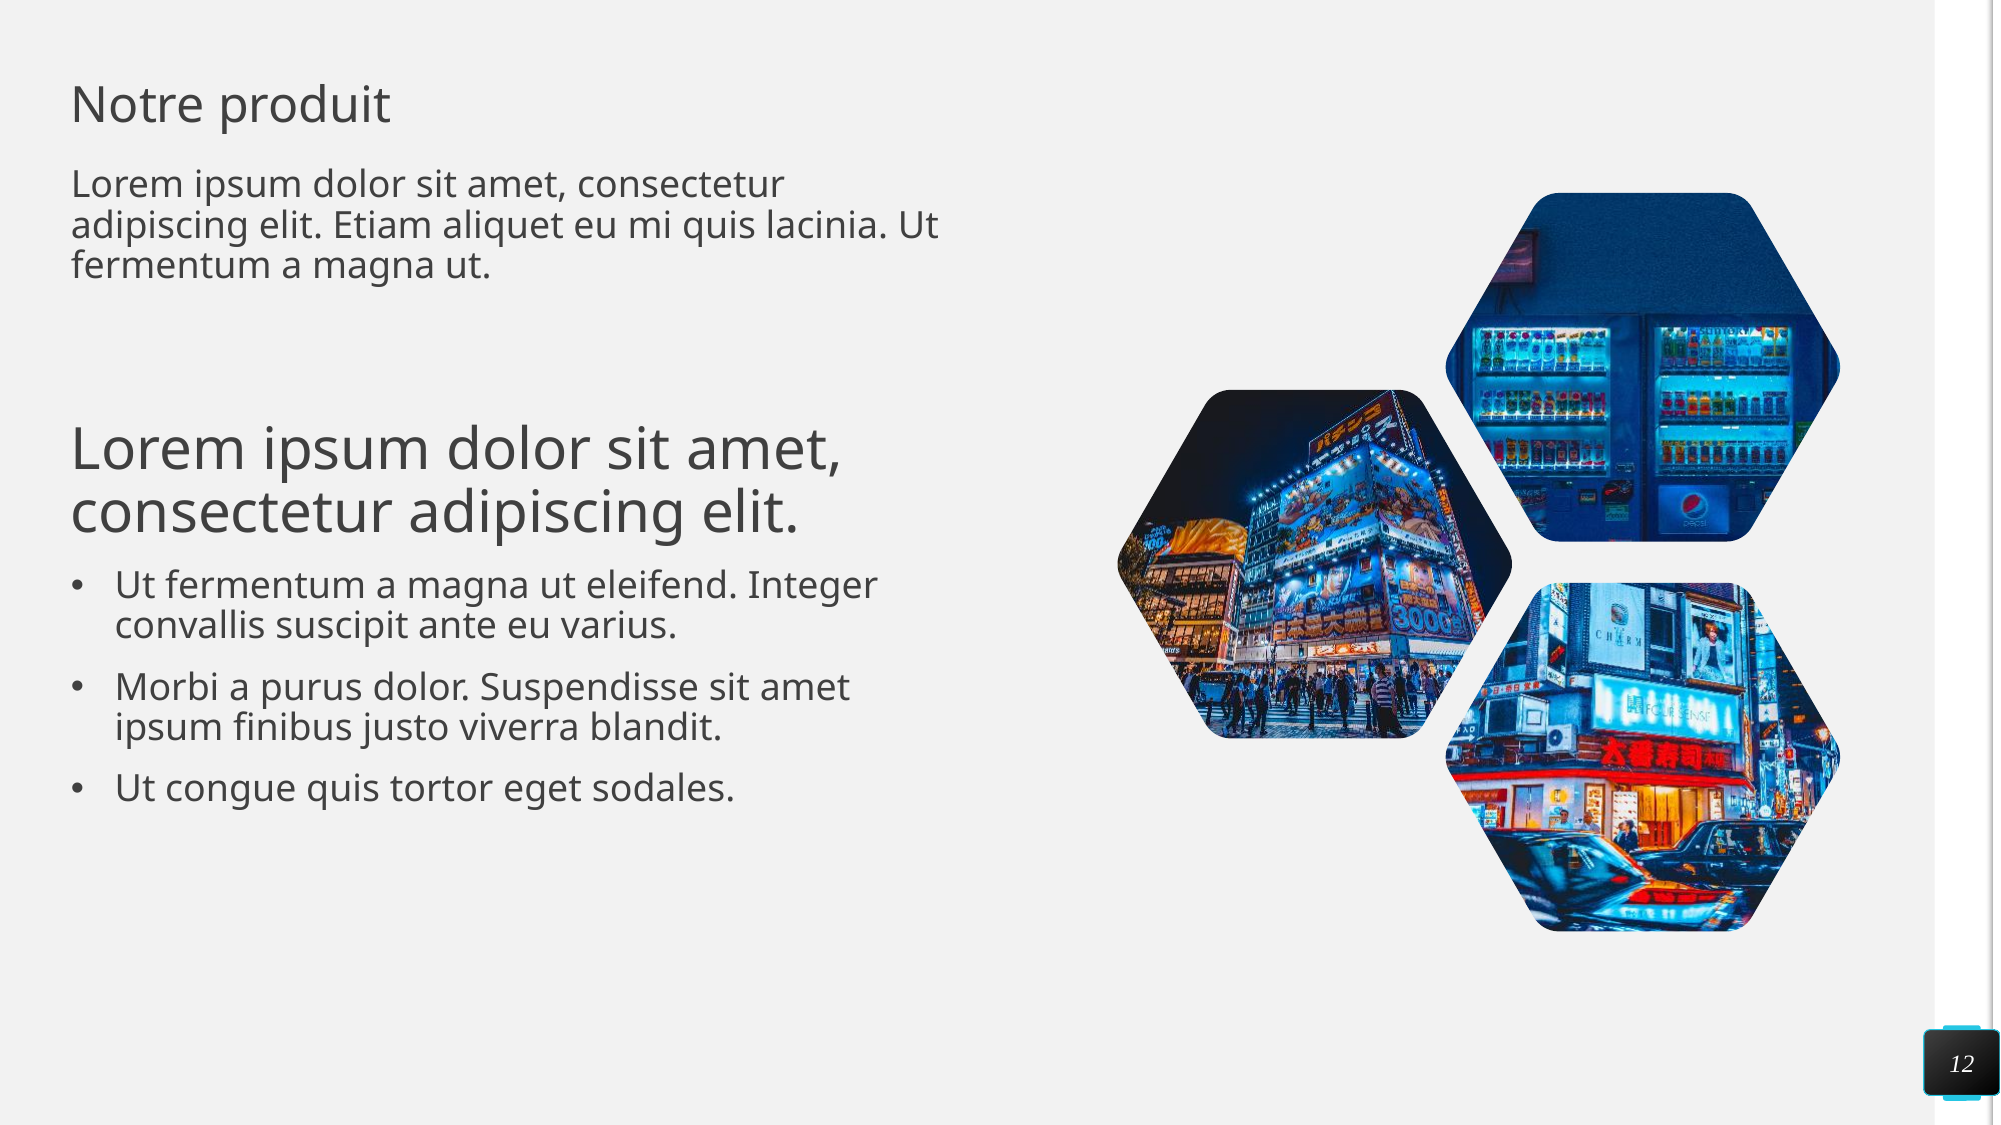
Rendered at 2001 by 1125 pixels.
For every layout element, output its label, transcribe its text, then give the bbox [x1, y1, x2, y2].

title Notre produit [70, 70, 969, 142]
picture [1117, 192, 1841, 932]
slide_number 12 [1923, 1029, 2000, 1096]
list Lorem ipsum dolor sit amet, consectetur adipiscing elit. Etiam aliquet eu mi quis lacinia. Ut fermentum a magna ut. [70, 165, 969, 225]
list Lorem ipsum dolor sit amet, consectetur adipiscing elit. Ut fermentum a magna ut eleifend. Integer convallis suscipit ante eu varius. Morbi a purus dolor. Suspendisse sit amet ipsum finibus justo viverra blandit. Ut congue quis tortor eget sodales. [70, 419, 969, 1010]
